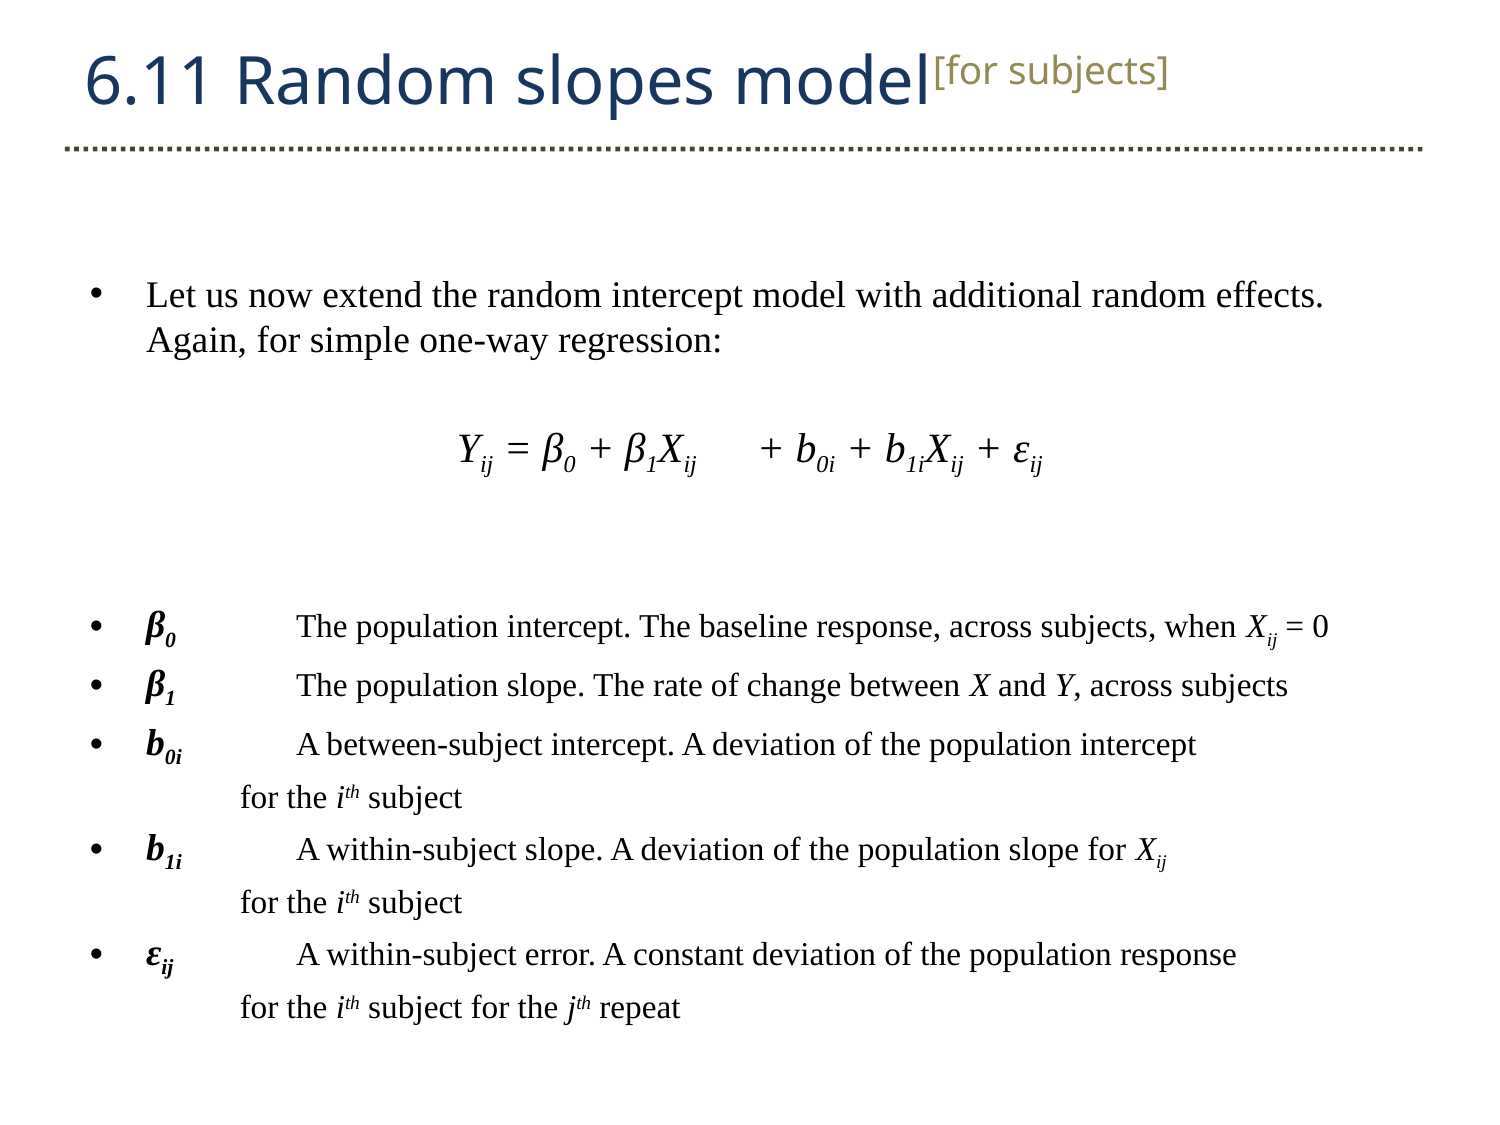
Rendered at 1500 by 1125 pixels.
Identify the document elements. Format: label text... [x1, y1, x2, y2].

text_box 6.11 Random slopes model[for subjects] [69, 30, 1412, 126]
text_box Let us now extend the random intercept model with additional random effects. Again, for simple one-way regression: Yij = β0 + β1Xij + b0i + b1iXij + εij β0 The population intercept. The baseline response, across subjects, when Xij = 0 β1 The population slope. The rate of change between X and Y, across subjects b0i A between-subject intercept. A deviation of the population intercept for the ith subject b1i A within-subject slope. A deviation of the population slope for Xij for the ith subject εij A within-subject error. A constant deviation of the population response for the ith subject for the jth repeat [75, 262, 1425, 1106]
